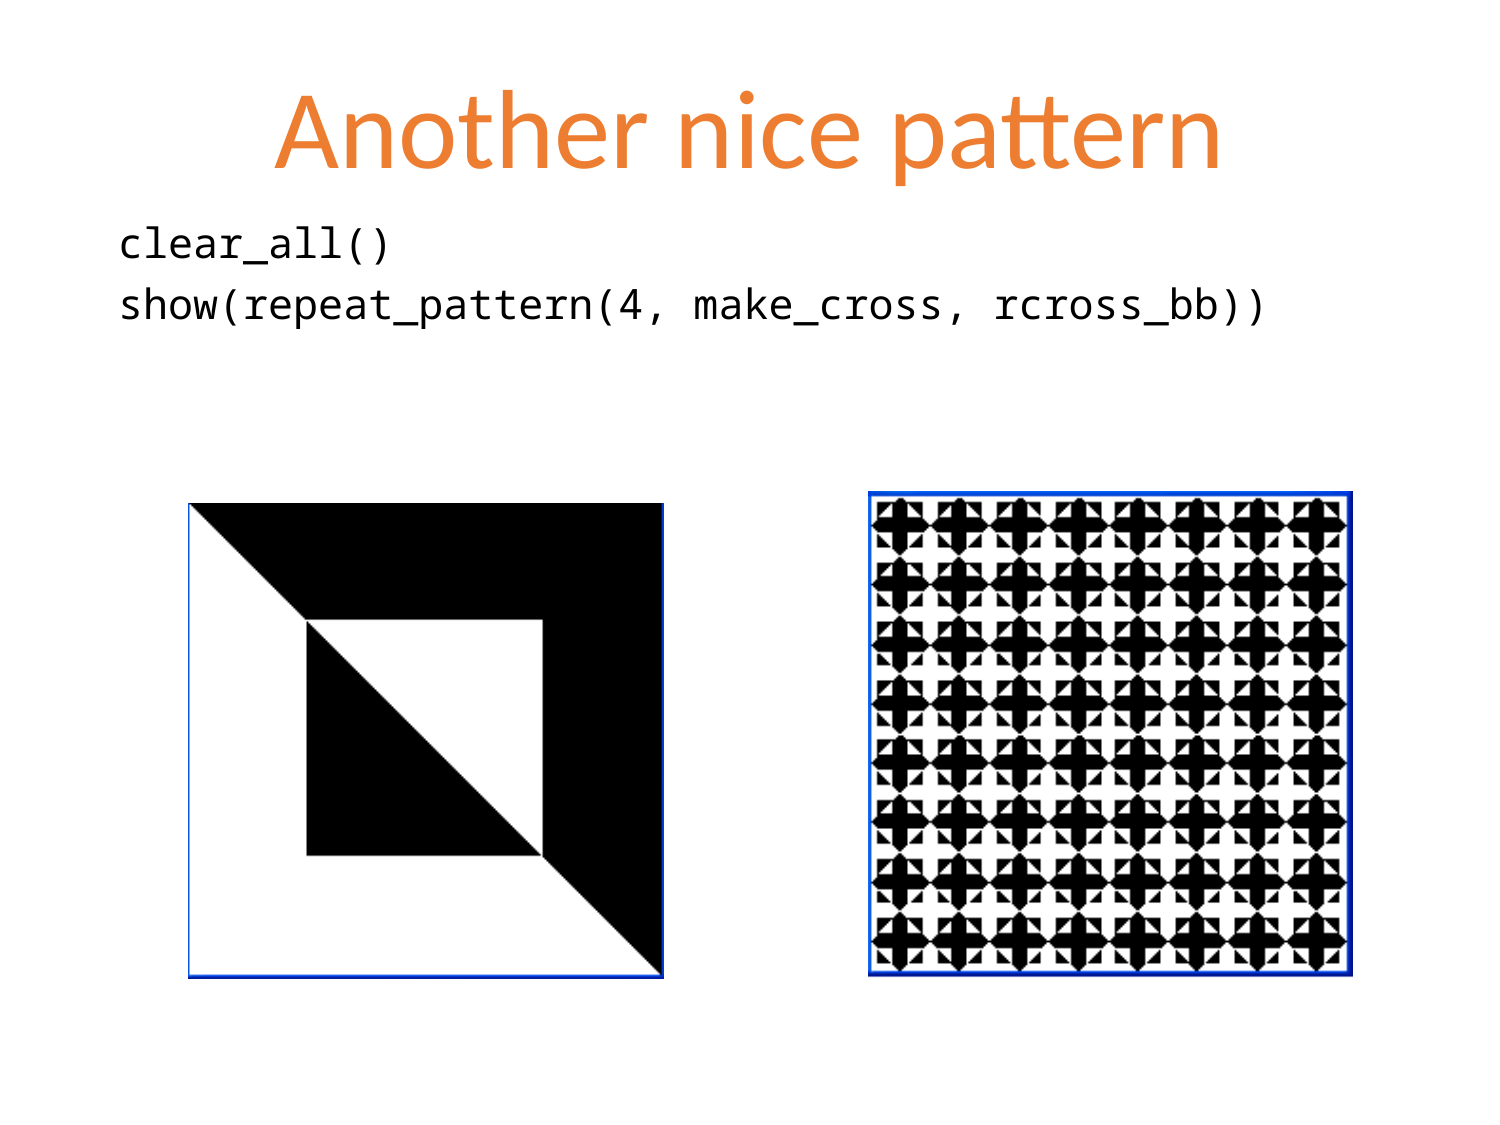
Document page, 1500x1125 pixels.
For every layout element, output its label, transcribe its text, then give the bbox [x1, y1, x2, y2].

title Another nice pattern [103, 59, 1397, 204]
list clear_all() show(repeat_pattern(4, make_cross, rcross_bb)) [103, 215, 1397, 1014]
picture [868, 491, 1353, 979]
picture [188, 503, 664, 979]
